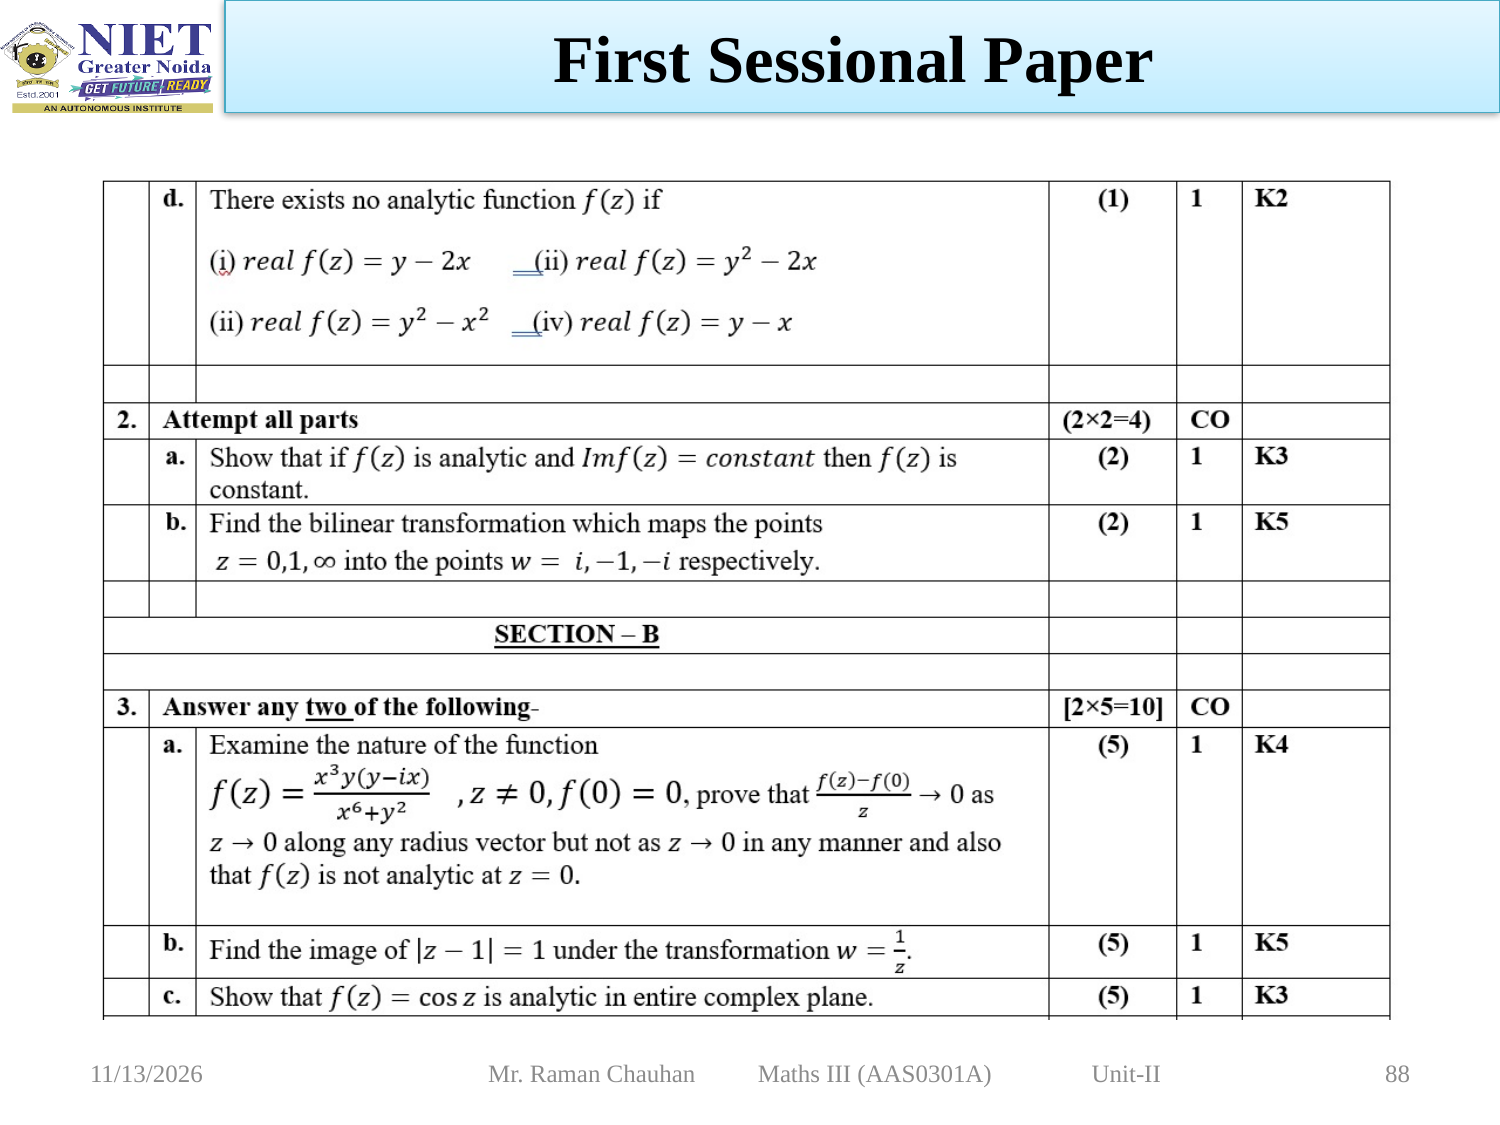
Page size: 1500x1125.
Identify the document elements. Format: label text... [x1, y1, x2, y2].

text_box First Sessional Paper [224, 0, 1500, 113]
picture [0, 22, 213, 113]
slide_number 88 [1074, 1042, 1425, 1103]
footer Mr. Raman Chauhan Maths III (AAS0301A) Unit-II [412, 1042, 1074, 1103]
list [76, 162, 1401, 1021]
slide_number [75, 1042, 412, 1103]
